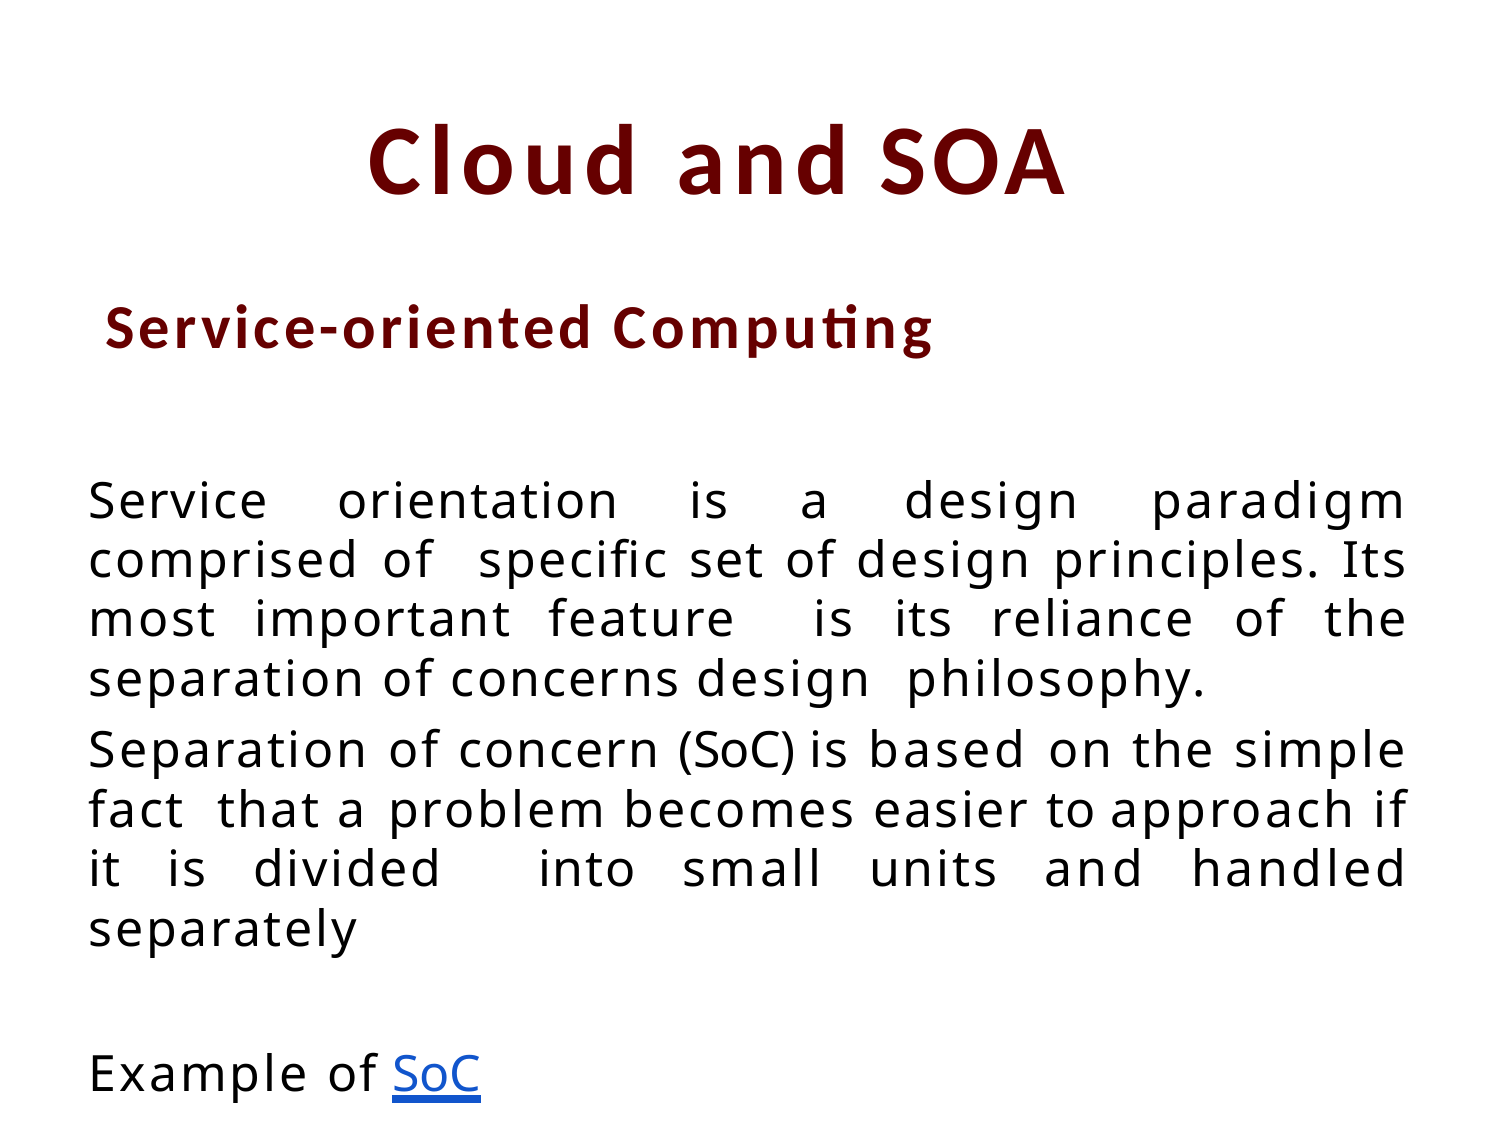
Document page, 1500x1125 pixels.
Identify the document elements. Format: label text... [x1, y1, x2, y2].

text_box Service-oriented Computing Service orientation is a design paradigm comprised of specific set of design principles. Its most important feature is its reliance of the separation of concerns design philosophy. Separation of concern (SoC) is based on the simple fact that a problem becomes easier to approach if it is divided into small units and handled separately Example of SoC [86, 284, 1411, 1110]
title Cloud and SOA [341, 92, 1158, 282]
